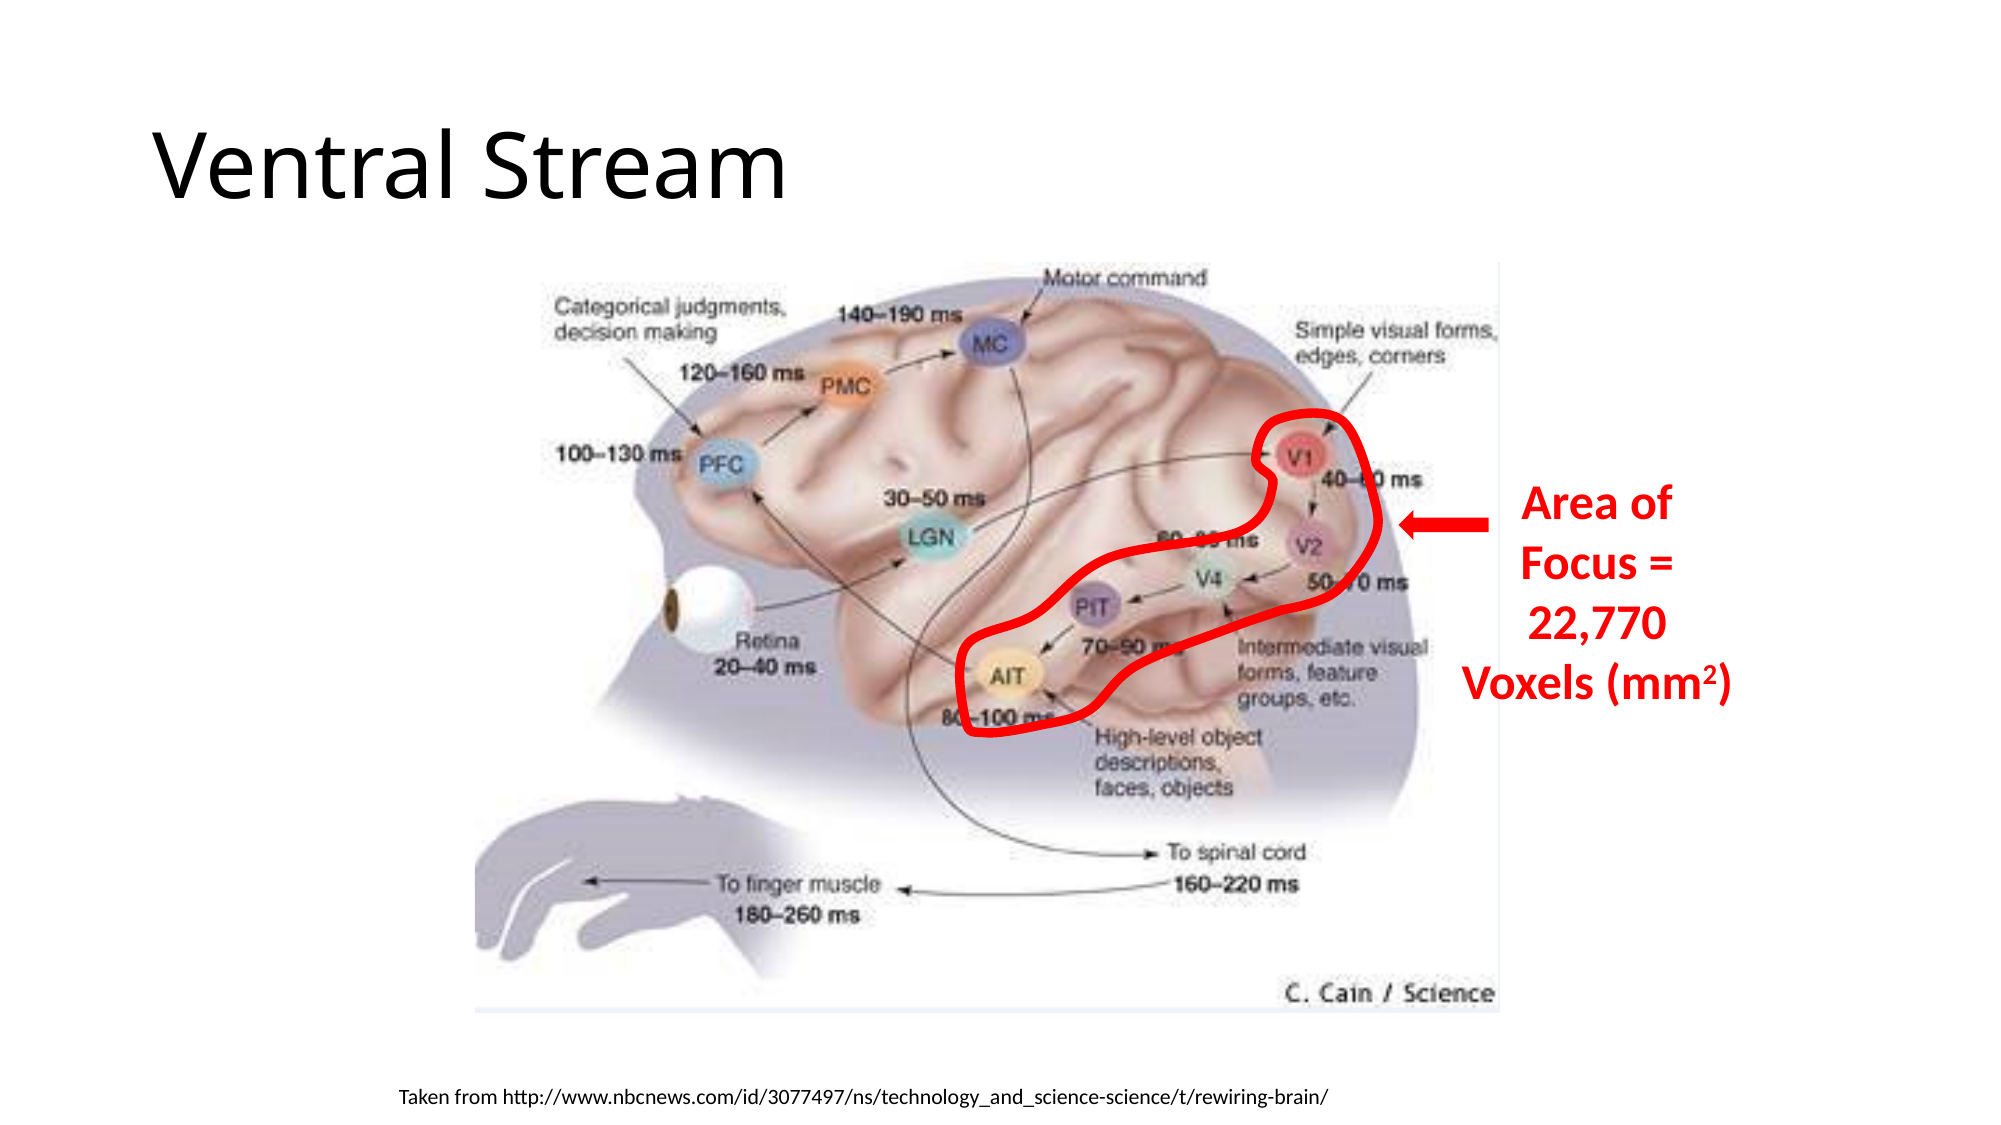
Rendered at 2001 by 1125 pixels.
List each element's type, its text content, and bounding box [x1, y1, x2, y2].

text_box Area of Focus = 22,770 Voxels (mm2) [1500, 462, 1748, 718]
title Ventral Stream [137, 59, 1863, 278]
text_box Taken from http://www.nbcnews.com/id/3077497/ns/technology_and_science-science/t/rewiring-brain/ [384, 1074, 1345, 1116]
picture [474, 262, 1500, 1013]
